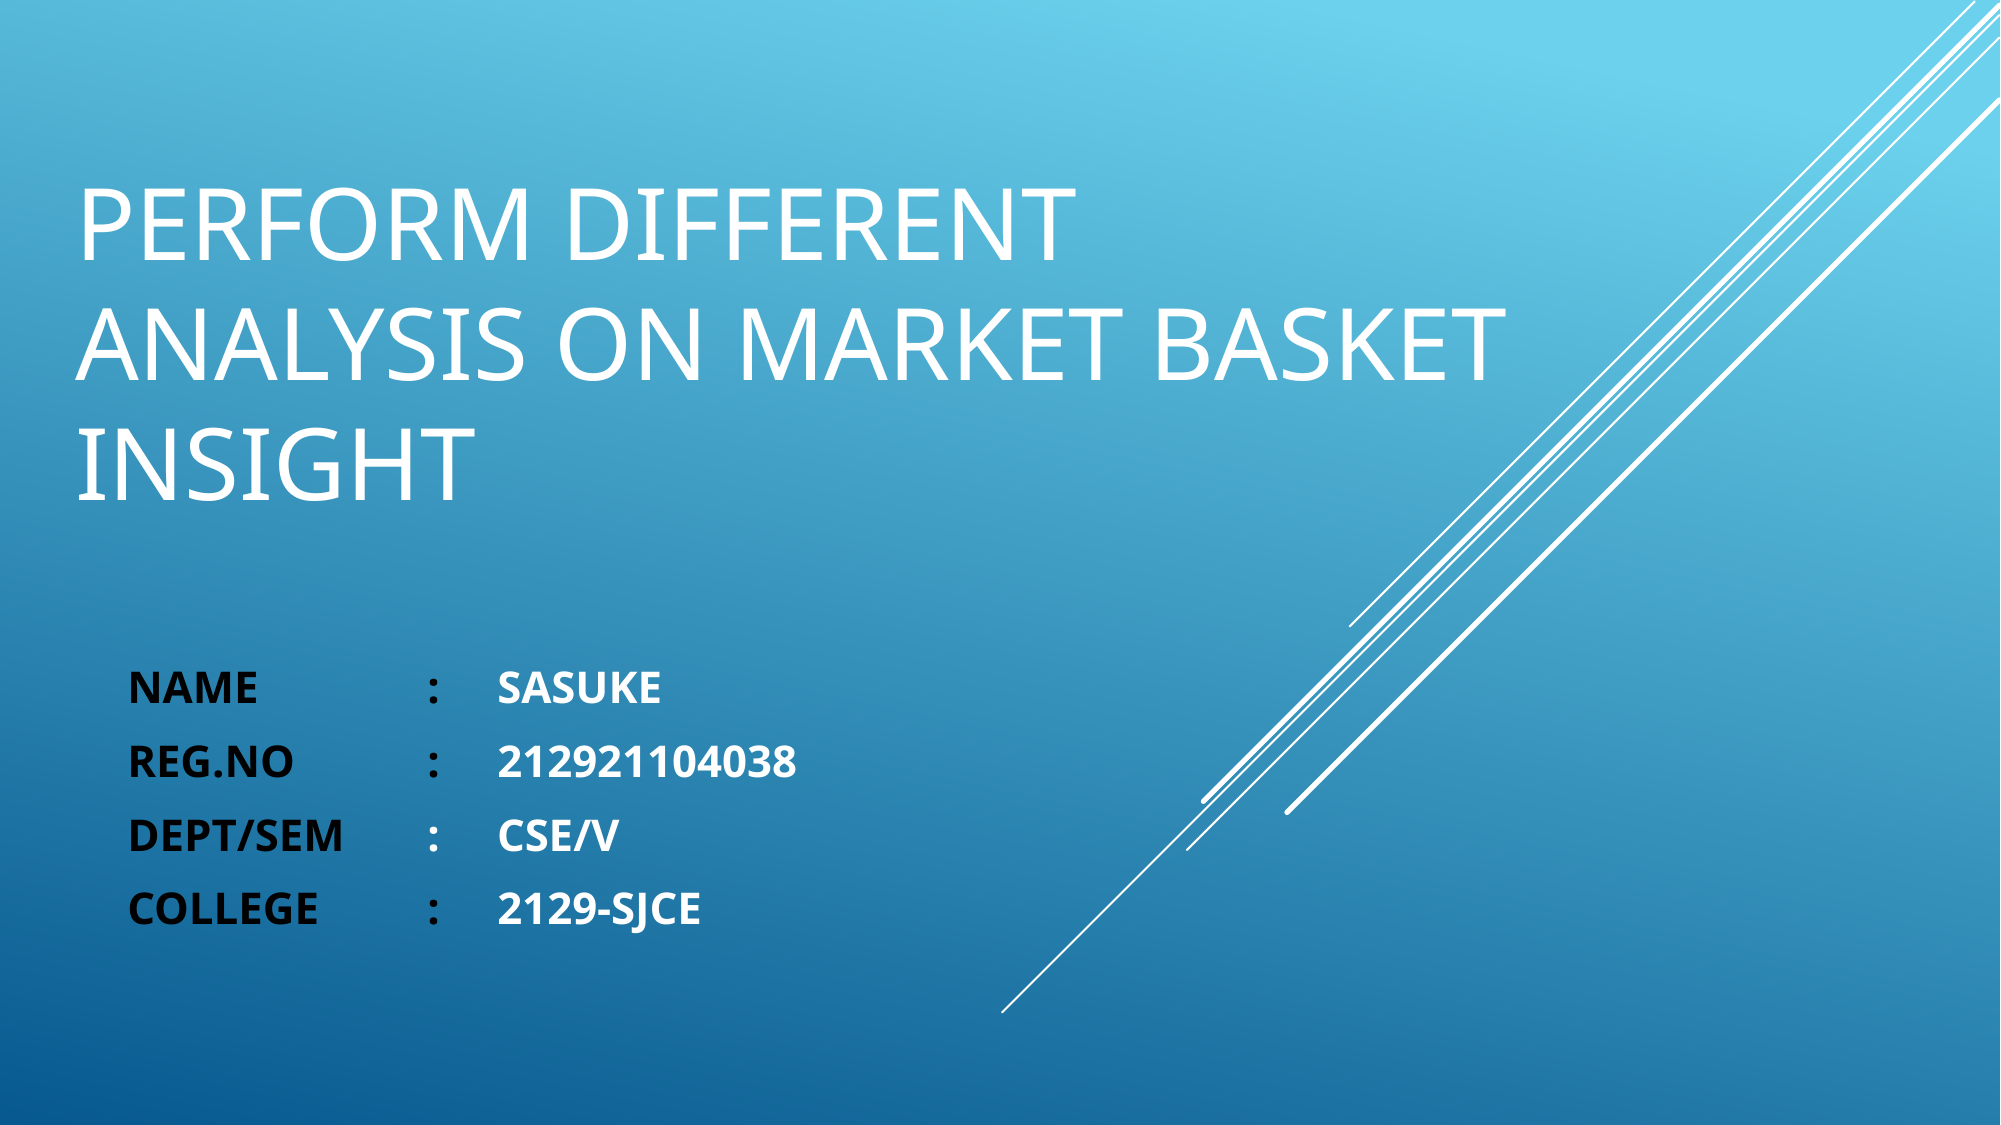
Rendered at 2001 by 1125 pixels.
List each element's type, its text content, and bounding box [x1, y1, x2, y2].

subtitle NAME : SASUKE REG.NO : 212921104038 DEPT/SEM : CSE/V COLLEGE : 2129-SJCE [112, 652, 1172, 970]
title perform different analysis on Market Basket Insight [60, 114, 1566, 529]
